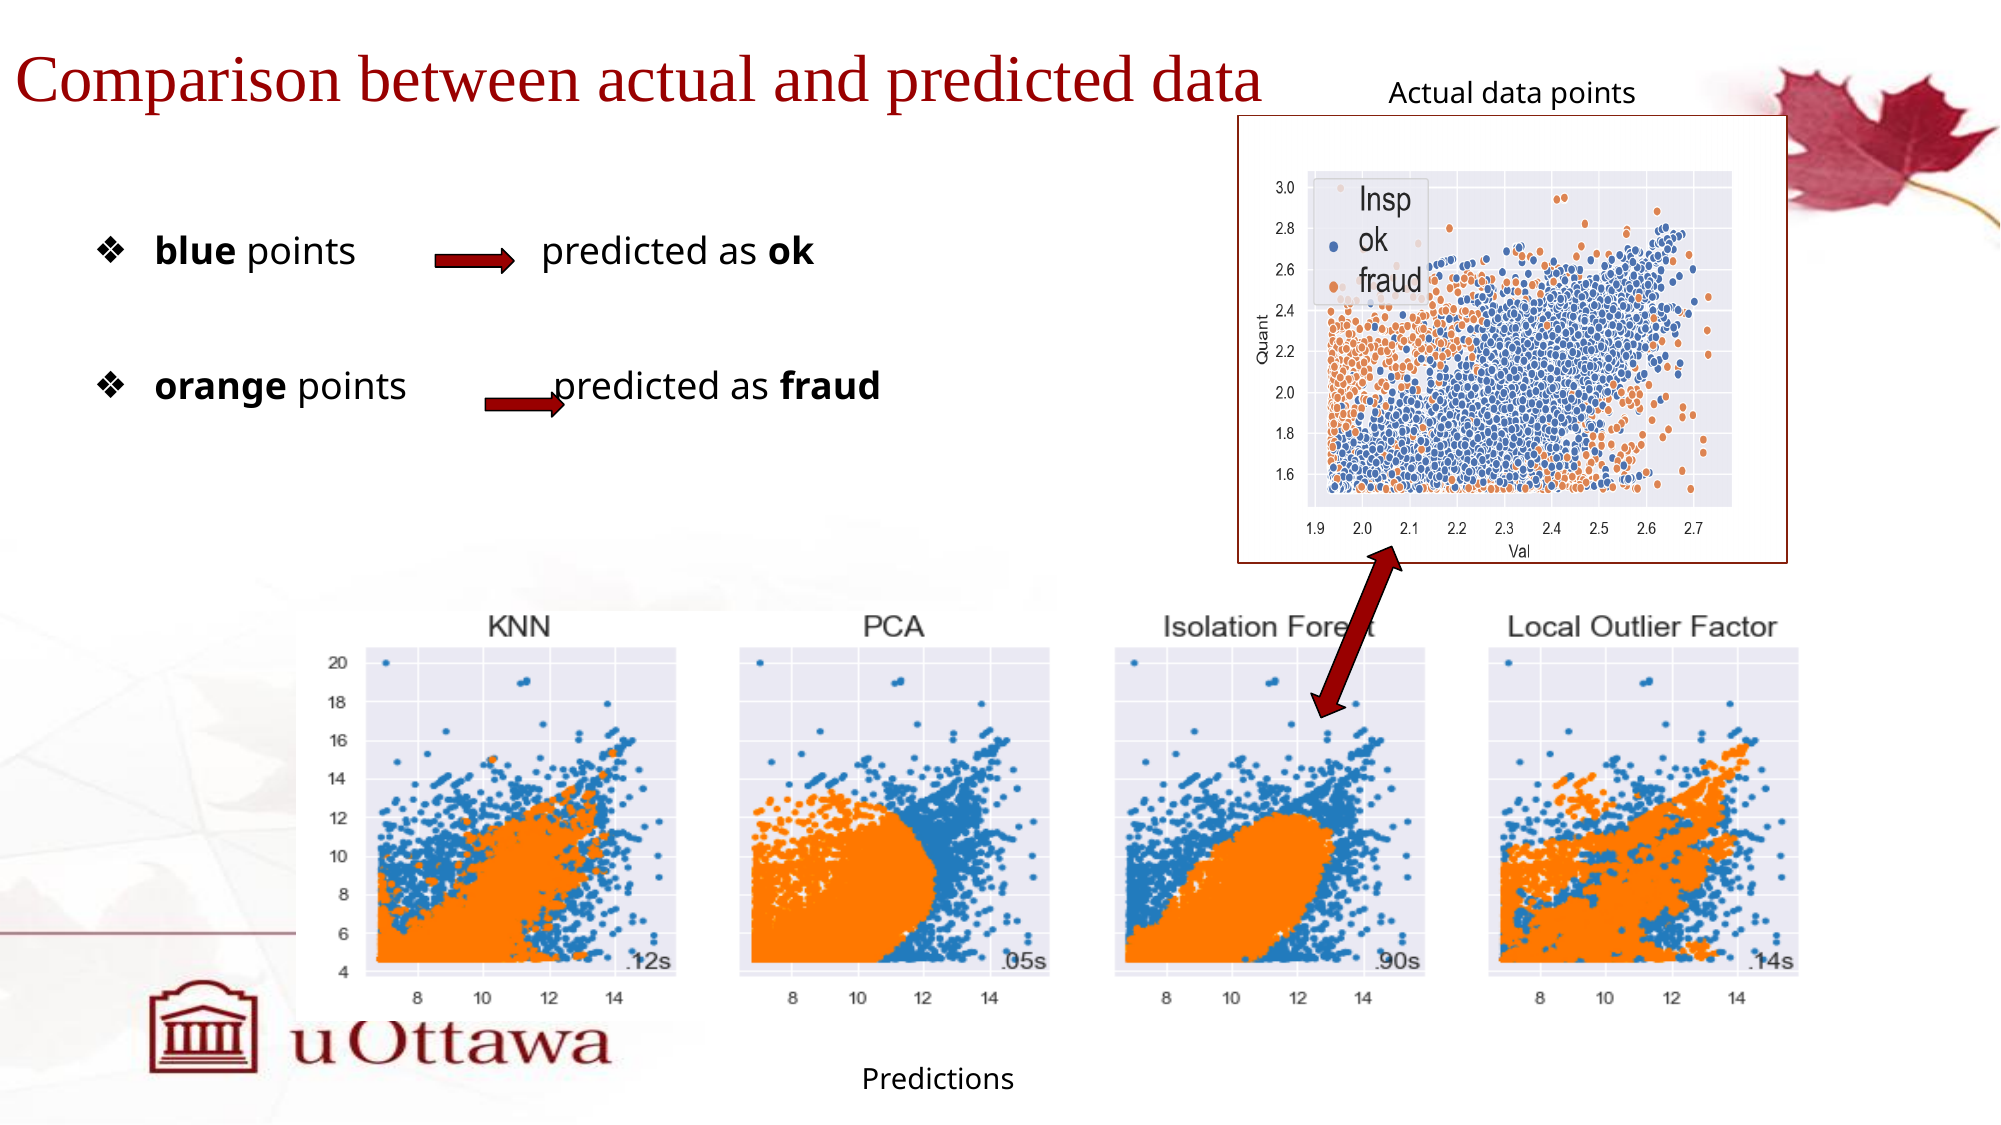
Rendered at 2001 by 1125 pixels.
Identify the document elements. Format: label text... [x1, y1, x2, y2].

text_box blue points predicted as ok orange points predicted as fraud [64, 141, 1123, 625]
picture [0, 0, 2001, 1125]
text_box [1354, 571, 1392, 611]
title Comparison between actual and predicted data [0, 0, 1434, 150]
text_box [435, 248, 515, 274]
text_box Predictions [493, 1045, 1383, 1113]
text_box [485, 392, 565, 417]
text_box Actual data points [1238, 59, 1787, 115]
picture [1238, 116, 1787, 563]
